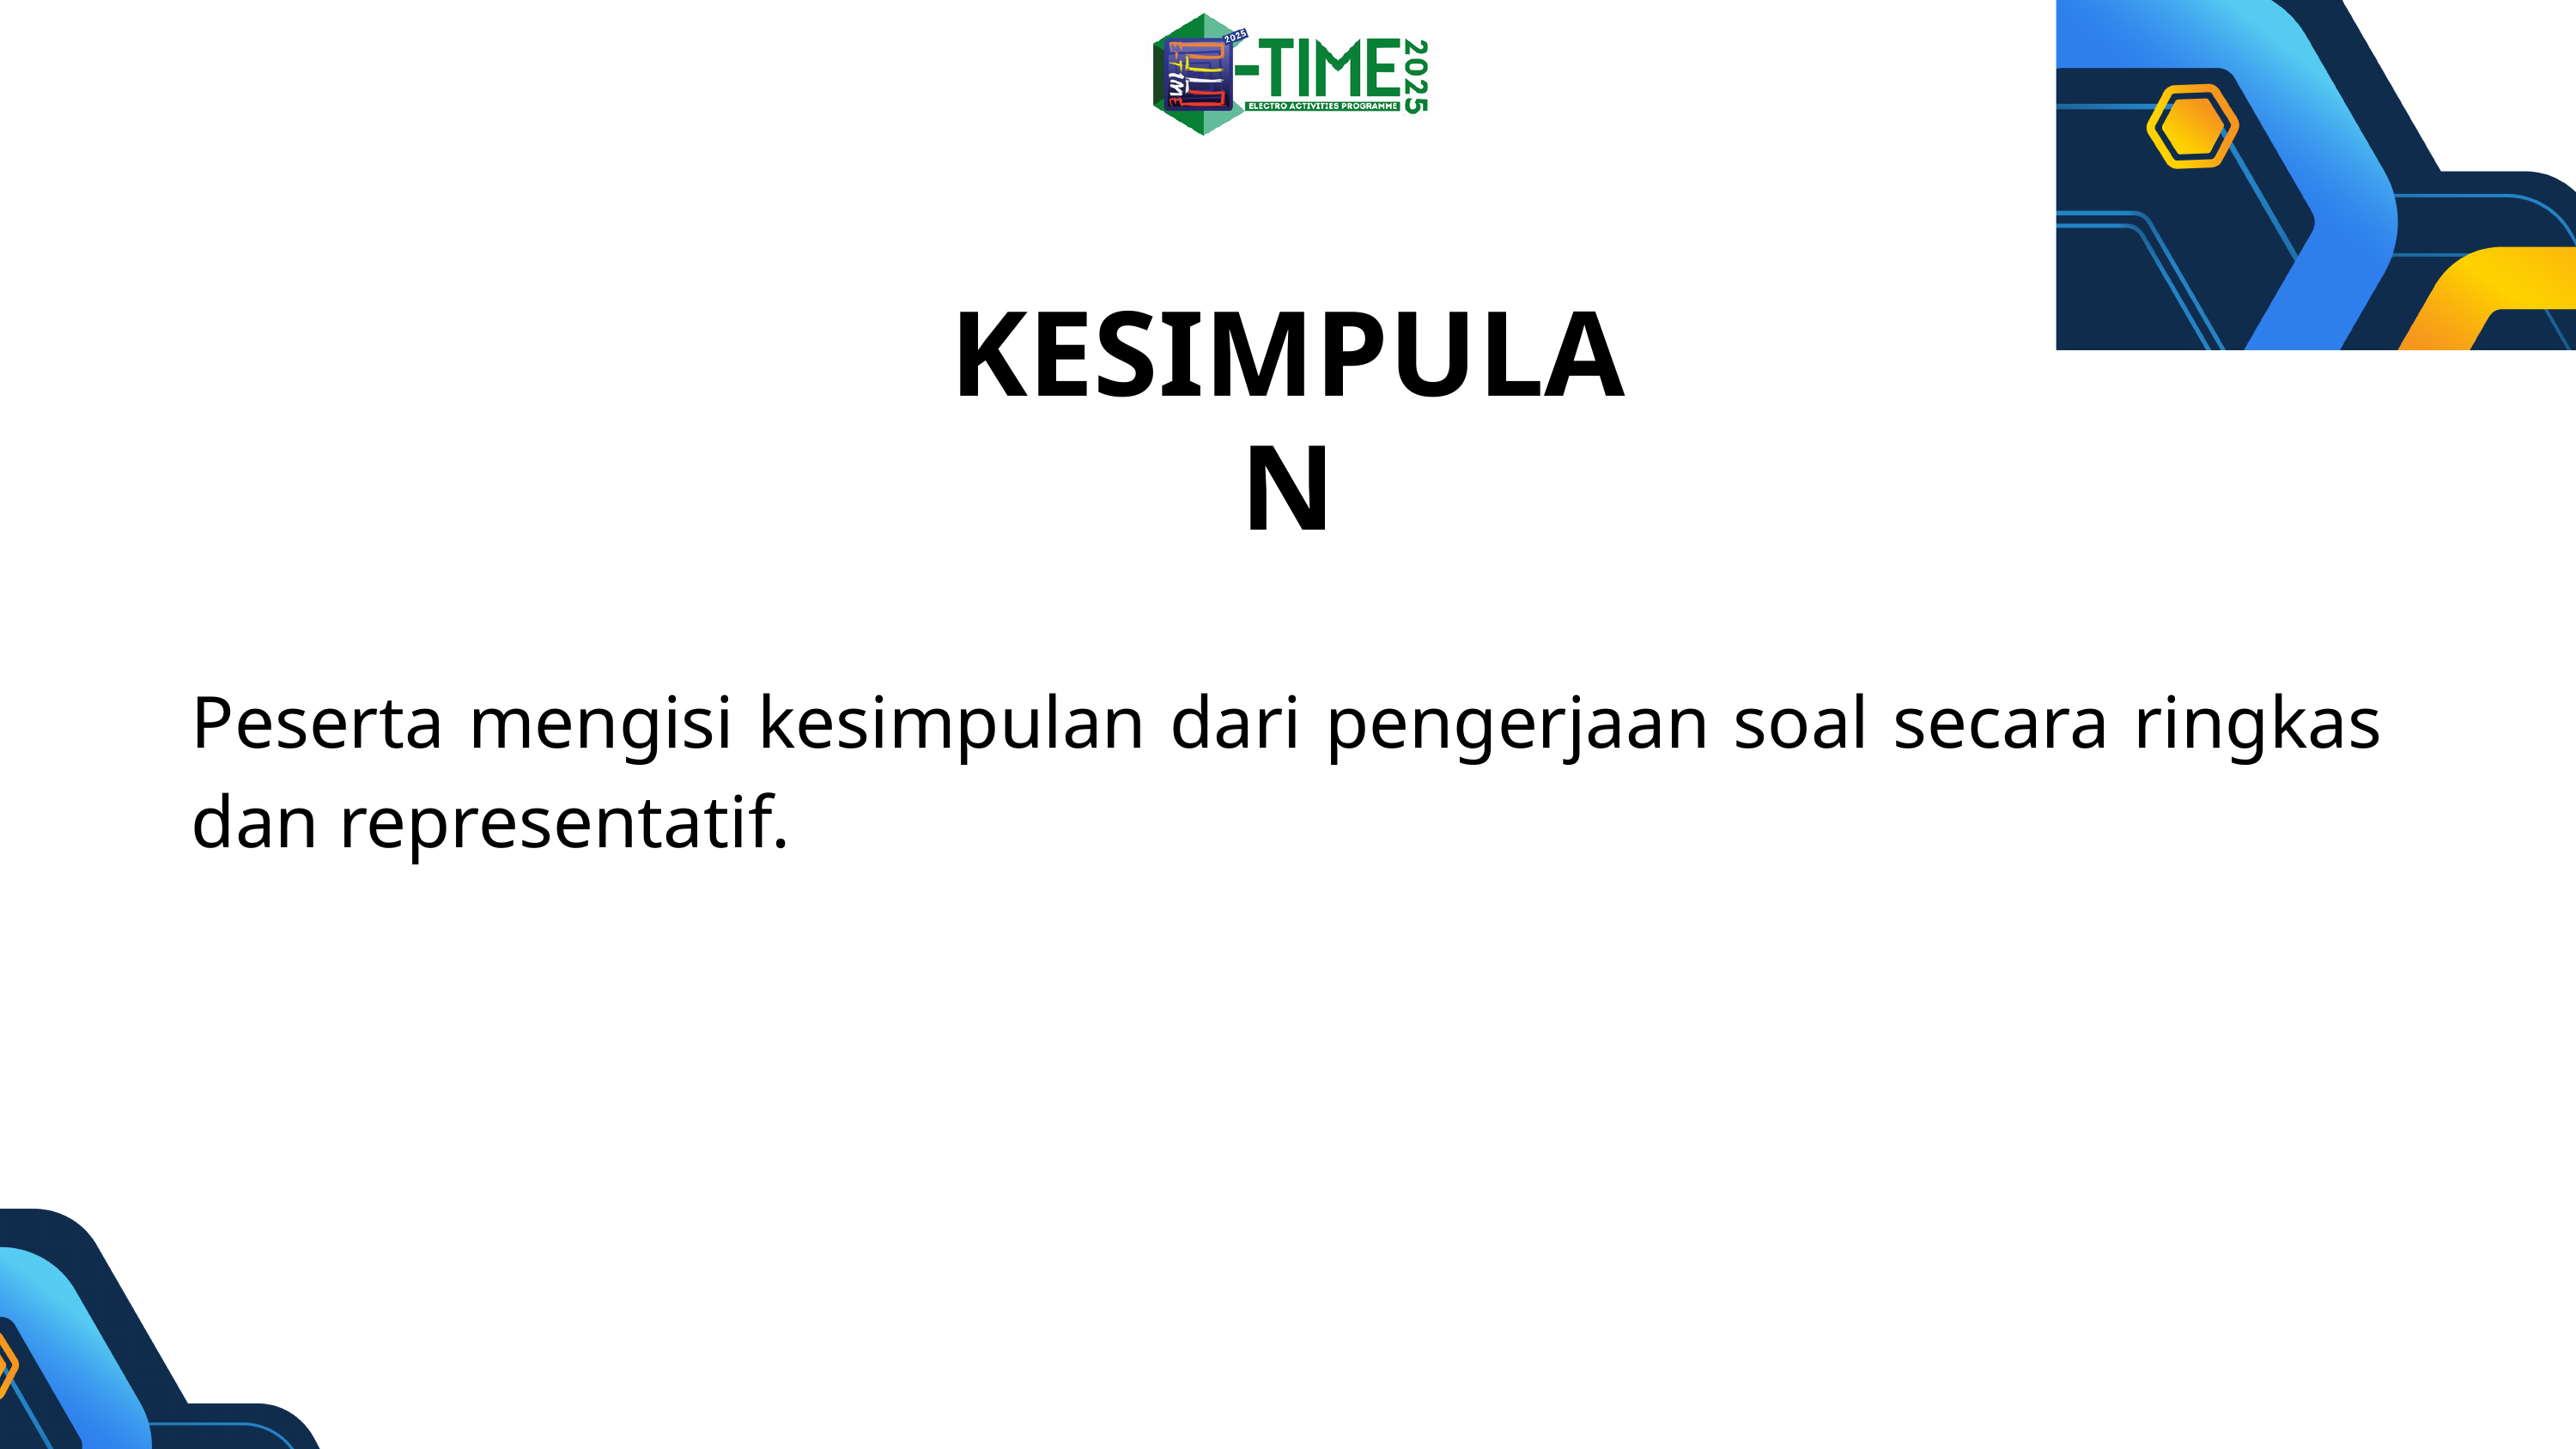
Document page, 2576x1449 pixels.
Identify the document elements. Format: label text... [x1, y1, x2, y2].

text_box [2056, 0, 2576, 350]
text_box [1121, 1, 1455, 145]
text_box [0, 1209, 424, 1449]
text_box KESIMPULAN [909, 285, 1667, 554]
text_box Peserta mengisi kesimpulan dari pengerjaan soal secara ringkas dan representatif. [191, 662, 2385, 863]
